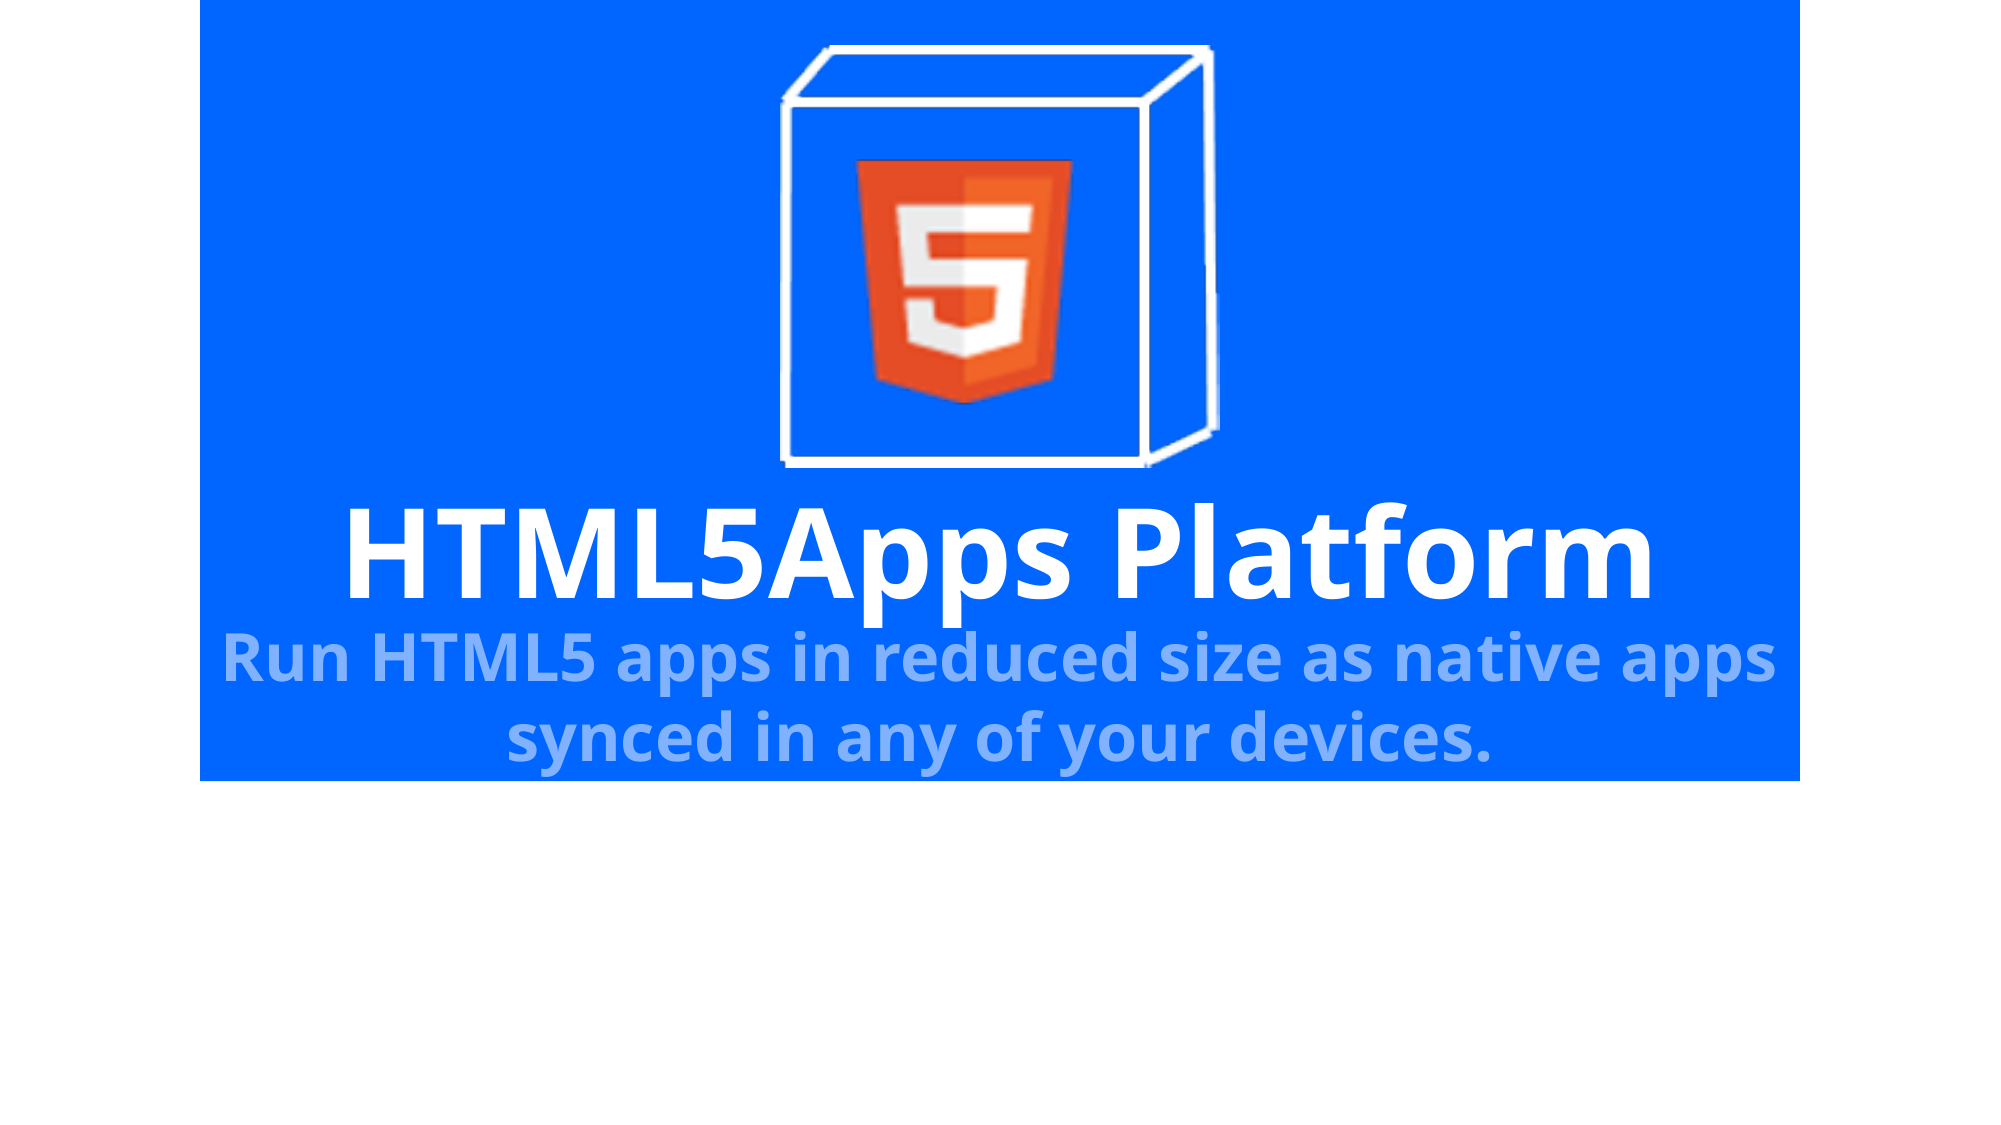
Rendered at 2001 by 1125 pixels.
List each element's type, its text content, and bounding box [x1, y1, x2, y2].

text_box [199, 0, 1801, 782]
picture [780, 45, 1220, 468]
text_box HTML5Apps Platform [200, 466, 1800, 607]
text_box Run HTML5 apps in reduced size as native apps synced in any of your devices. [200, 607, 1800, 783]
